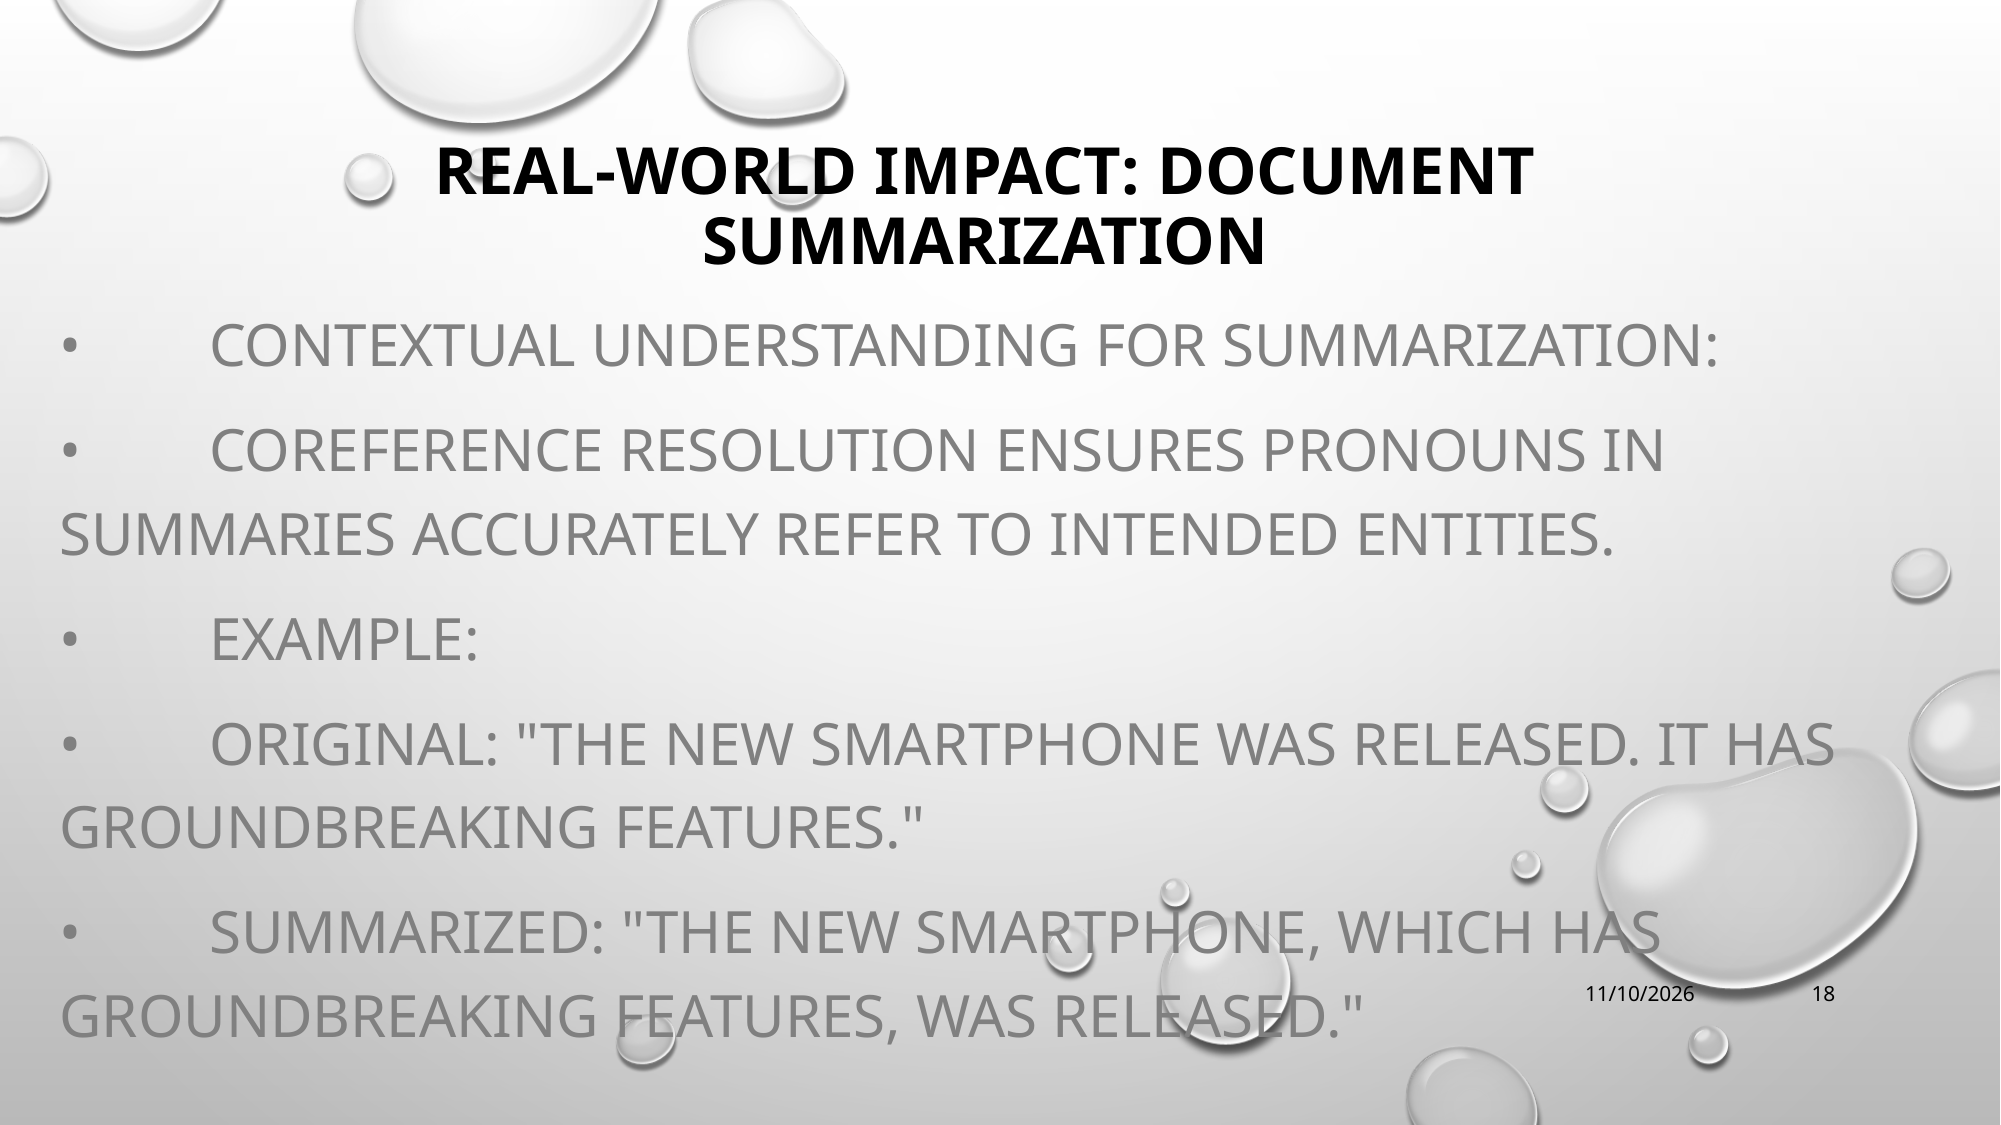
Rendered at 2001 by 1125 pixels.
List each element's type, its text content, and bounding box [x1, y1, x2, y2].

subtitle • Contextual Understanding for Summarization: • Coreference resolution ensures pronouns in summaries accurately refer to intended entities. • Example: • Original: "The new smartphone was released. It has groundbreaking features." • Summarized: "The new smartphone, which has groundbreaking features, was released." [44, 286, 2000, 1091]
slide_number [1259, 965, 1710, 1025]
picture [0, 0, 2000, 1125]
slide_number 18 [1724, 965, 1851, 1025]
title Real-world Impact: Document Summarization [235, 130, 1736, 286]
